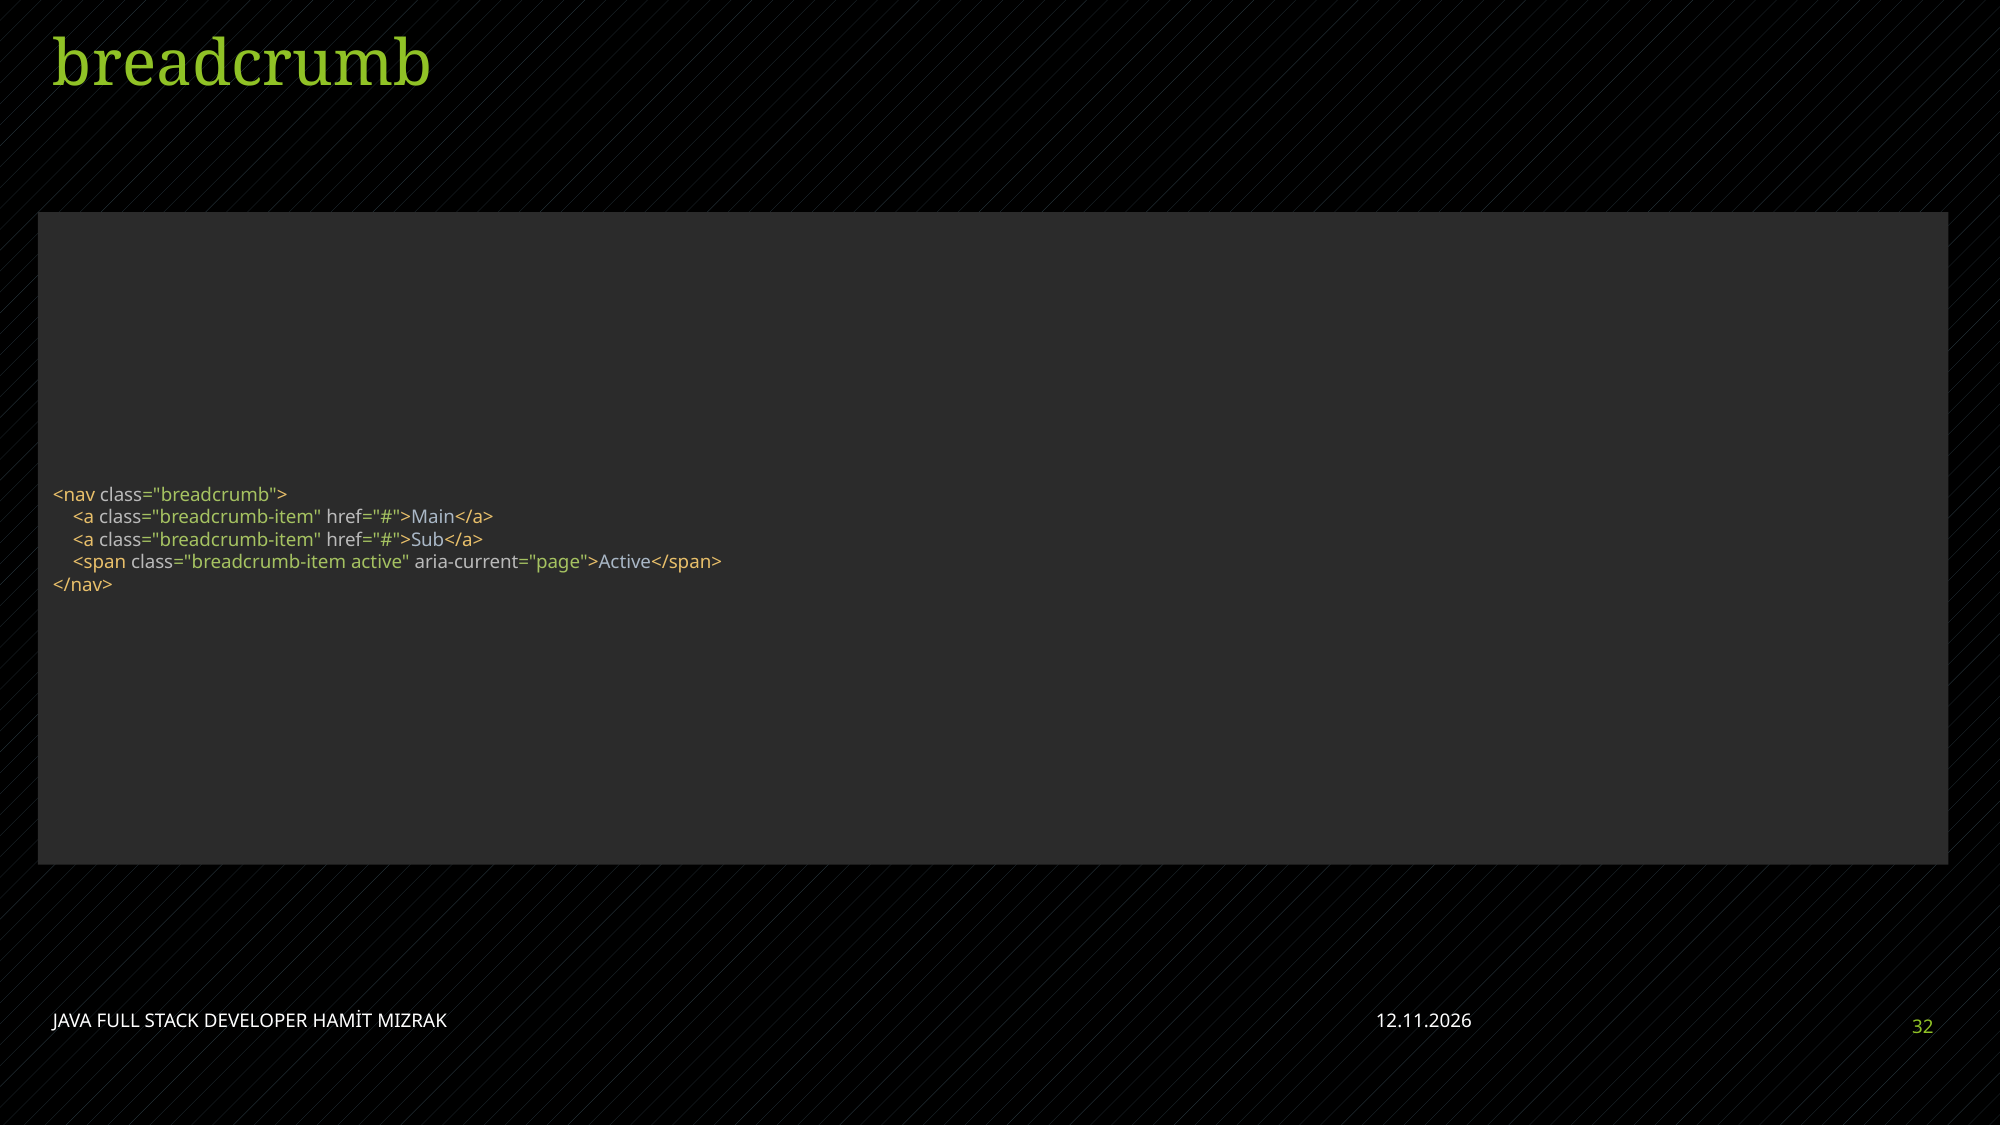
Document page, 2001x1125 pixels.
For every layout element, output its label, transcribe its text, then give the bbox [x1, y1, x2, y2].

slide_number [1181, 991, 1487, 1051]
footer JAVA FULL STACK DEVELOPER HAMİT MIZRAK [37, 991, 1145, 1051]
title breadcrumb [37, 14, 1949, 107]
list <nav class="breadcrumb"> <a class="breadcrumb-item" href="#">Main</a> <a class="breadcrumb-item" href="#">Sub</a> <span class="breadcrumb-item active" aria-current="page">Active</span> </nav> [37, 212, 1949, 865]
slide_number 32 [1836, 997, 1949, 1058]
